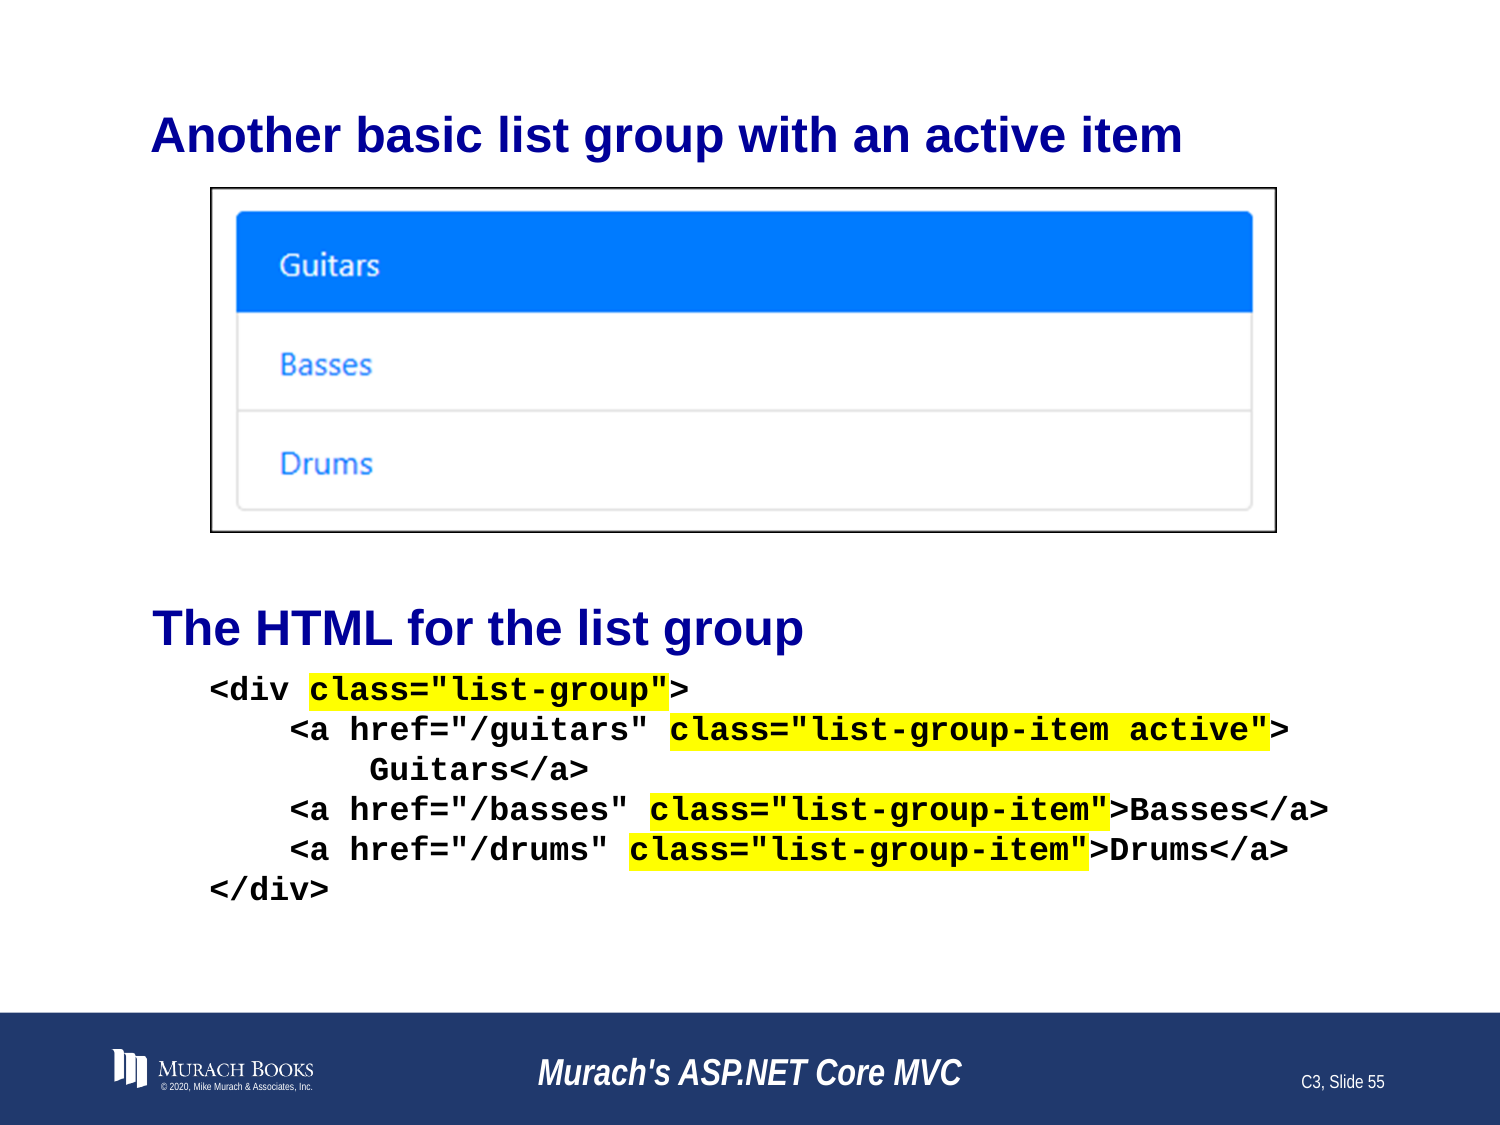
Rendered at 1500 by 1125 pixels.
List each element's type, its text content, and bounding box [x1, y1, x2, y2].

footer © 2020, Mike Murach & Associates, Inc. [12, 1025, 463, 1100]
title Another basic list group with an active item [150, 102, 1350, 164]
slide_number C3, Slide 55 [1087, 1025, 1400, 1100]
slide_number Murach's ASP.NET Core MVC [463, 1025, 1050, 1100]
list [210, 187, 1277, 533]
list The HTML for the list group <div class="list-group"> <a href="/guitars" class="list-group-item active"> Guitars</a> <a href="/basses" class="list-group-item">Basses</a> <a href="/drums" class="list-group-item">Drums</a> </div> [137, 587, 1350, 950]
